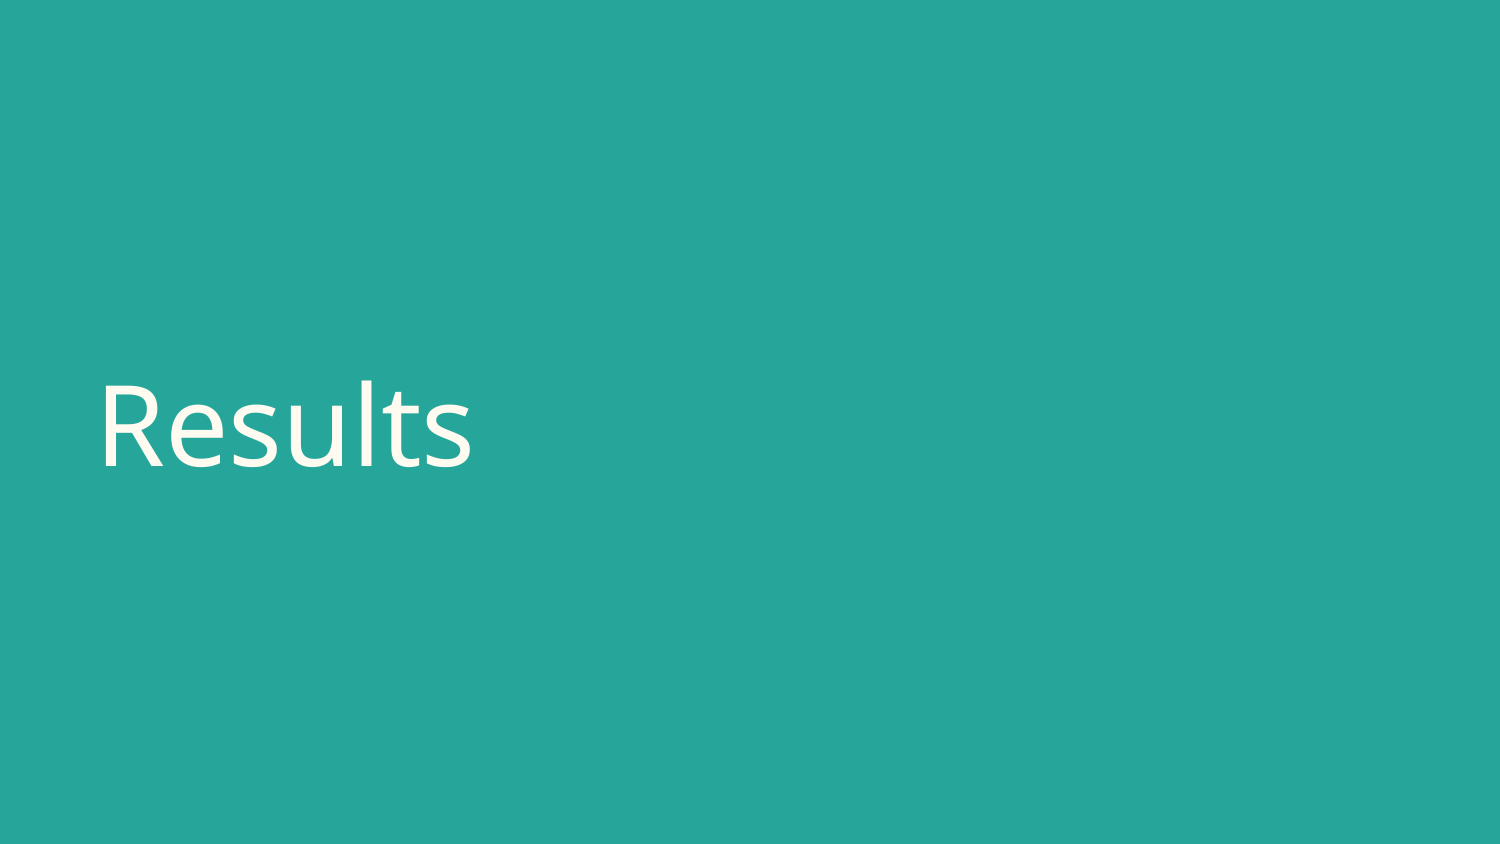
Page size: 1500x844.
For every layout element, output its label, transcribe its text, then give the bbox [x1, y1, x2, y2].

title Results [80, 86, 1000, 758]
